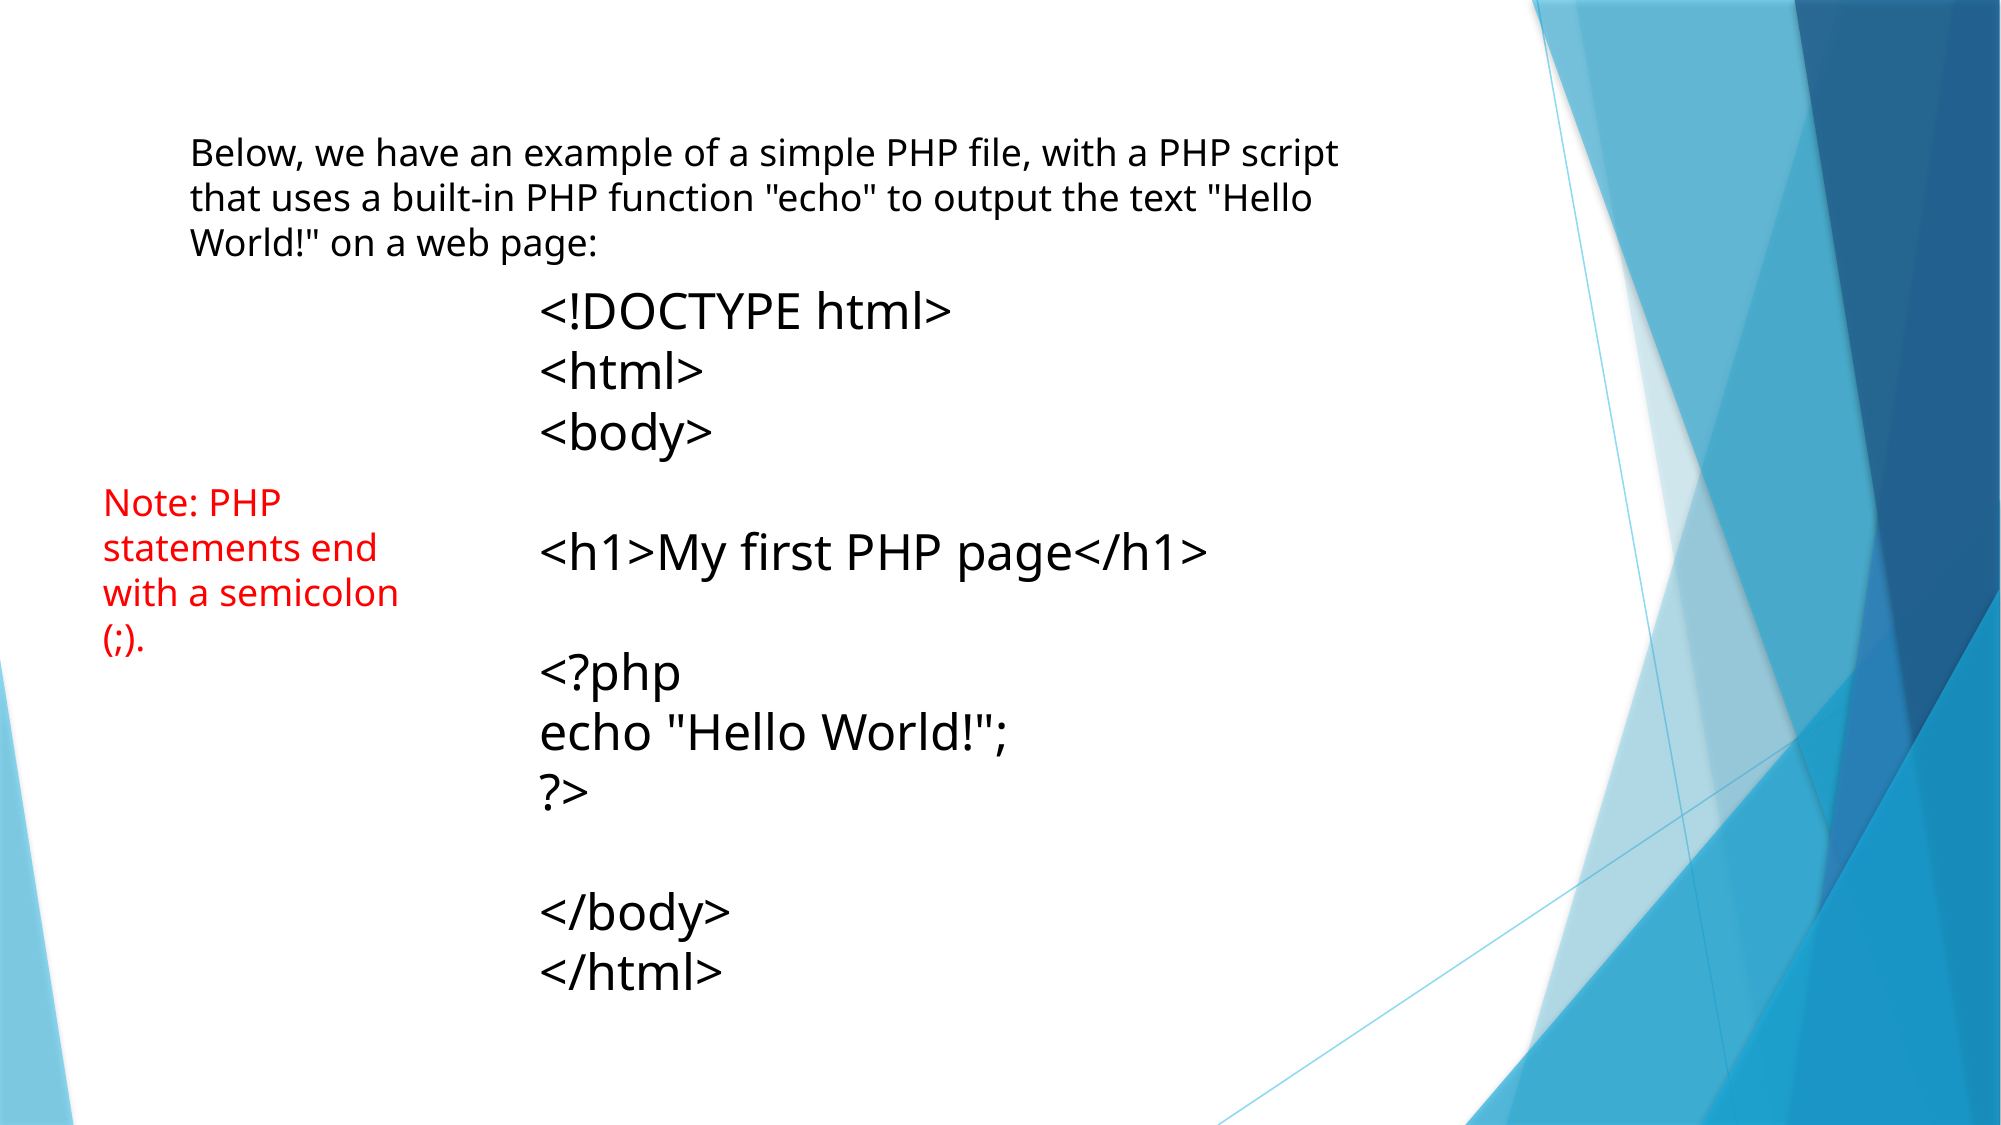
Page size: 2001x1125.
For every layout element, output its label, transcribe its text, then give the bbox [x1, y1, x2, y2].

text_box Note: PHP statements end with a semicolon (;). [88, 471, 447, 667]
text_box Below, we have an example of a simple PHP file, with a PHP script that uses a built-in PHP function "echo" to output the text "Hello World!" on a web page: [174, 121, 1425, 271]
text_box <!DOCTYPE html> <html> <body> <h1>My first PHP page</h1> <?php echo "Hello World!"; ?> </body> </html> [525, 272, 1525, 1008]
